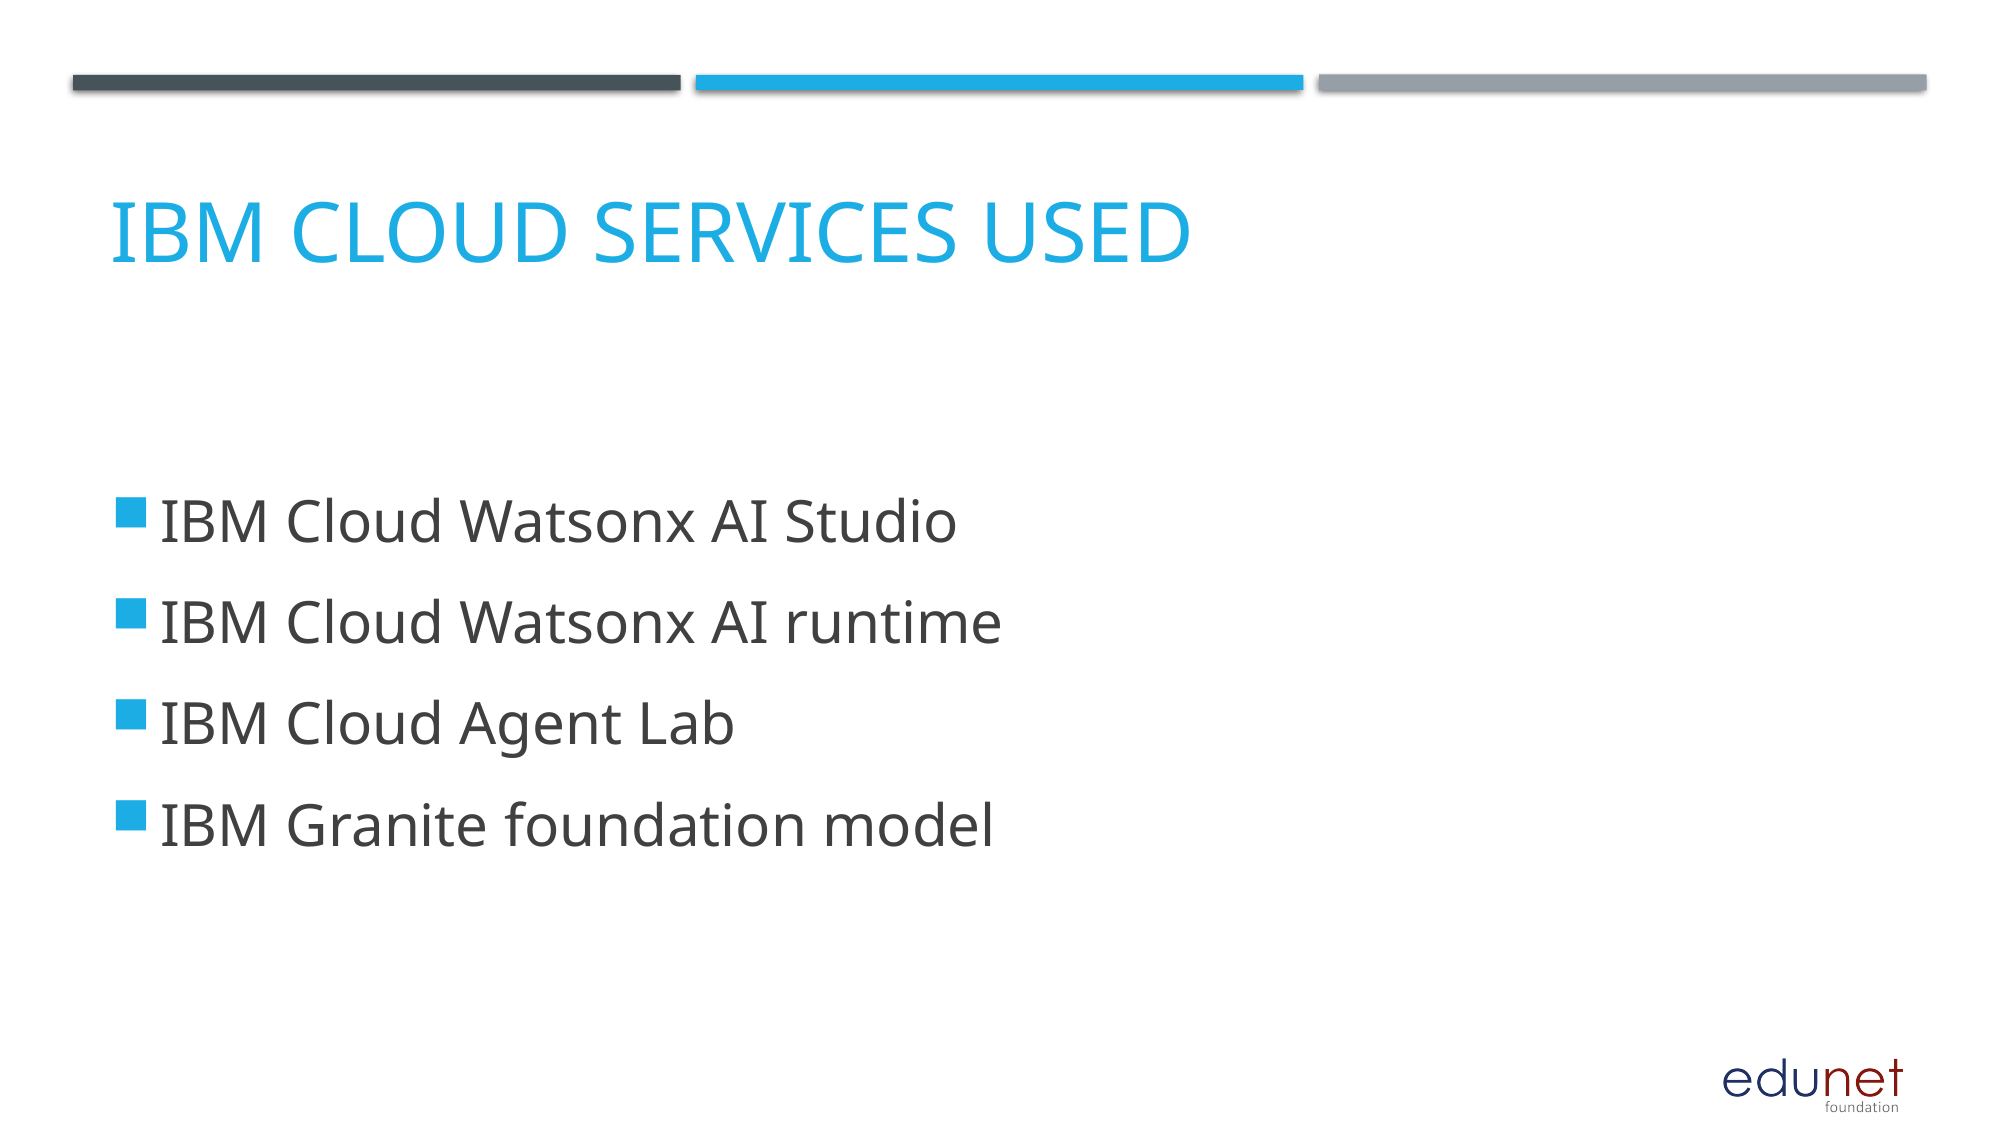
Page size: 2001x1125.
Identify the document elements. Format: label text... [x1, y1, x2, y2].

picture [1719, 1056, 1905, 1116]
list IBM Cloud Watsonx AI Studio IBM Cloud Watsonx AI runtime IBM Cloud Agent Lab IBM Granite foundation model [95, 355, 1905, 981]
title IBM cloud services used [95, 115, 1905, 287]
